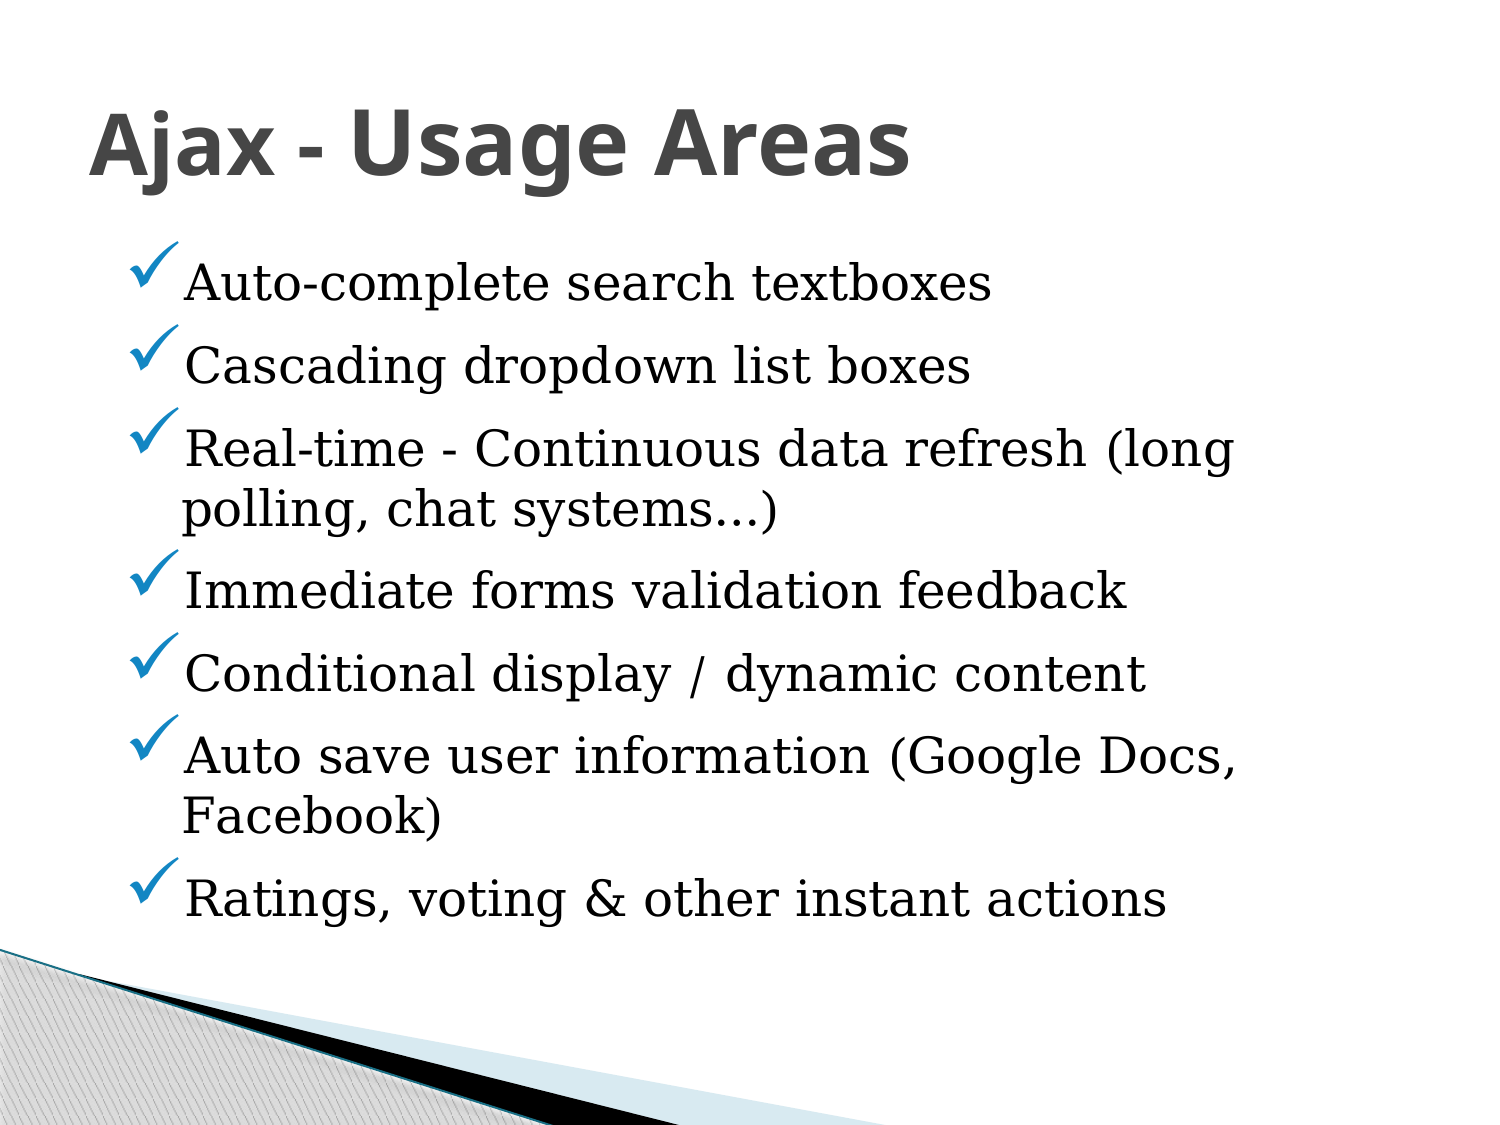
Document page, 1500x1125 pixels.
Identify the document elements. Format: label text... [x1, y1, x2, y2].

list Auto-complete search textboxes Cascading dropdown list boxes Real-time - Continuous data refresh (long polling, chat systems…) Immediate forms validation feedback Conditional display / dynamic content Auto save user information (Google Docs, Facebook) Ratings, voting & other instant actions [75, 243, 1425, 986]
title Ajax - Usage Areas [75, 45, 1425, 233]
